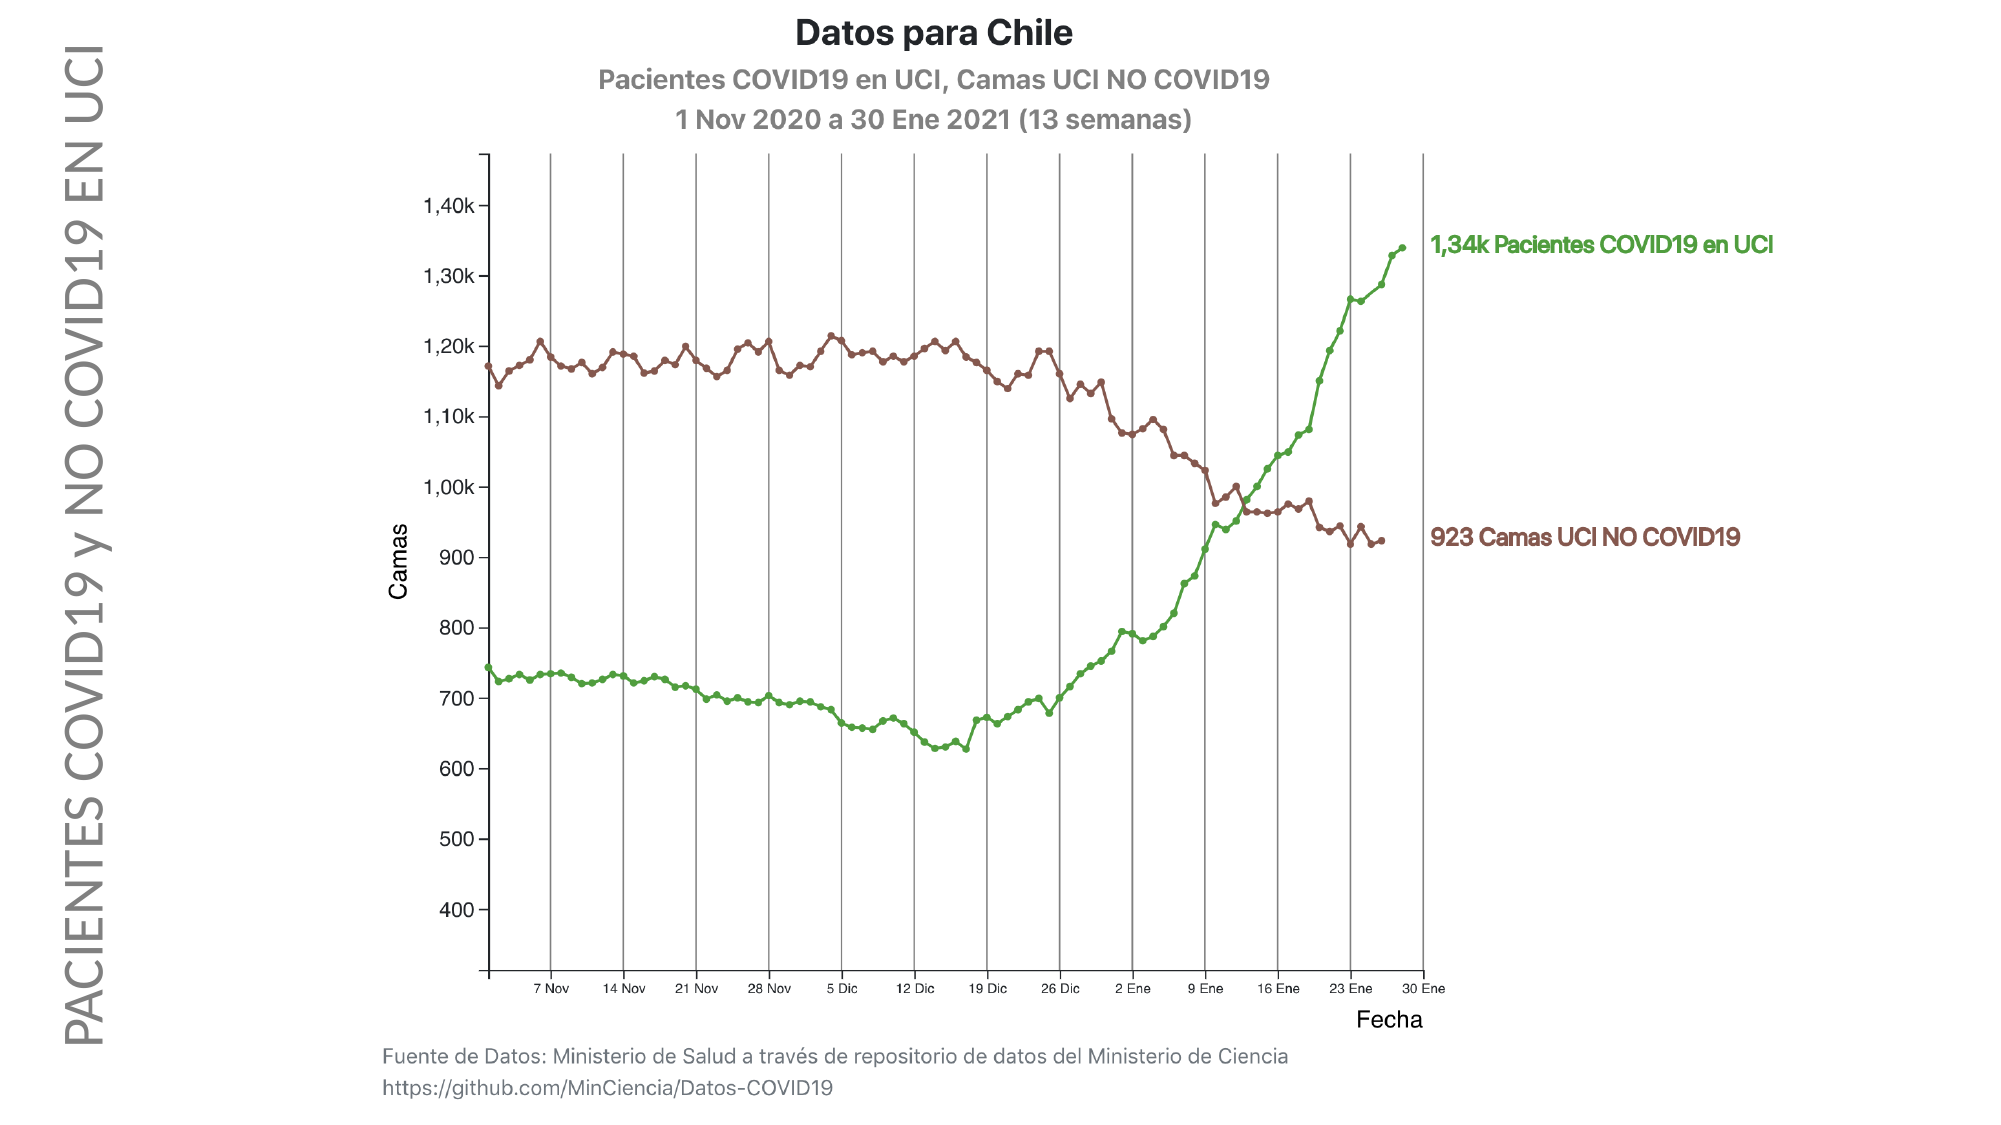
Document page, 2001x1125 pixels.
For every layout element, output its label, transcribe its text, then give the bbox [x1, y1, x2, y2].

picture [342, 0, 1818, 1125]
text_box PACIENTES COVID19 y NO COVID19 EN UCI [36, 28, 122, 1064]
